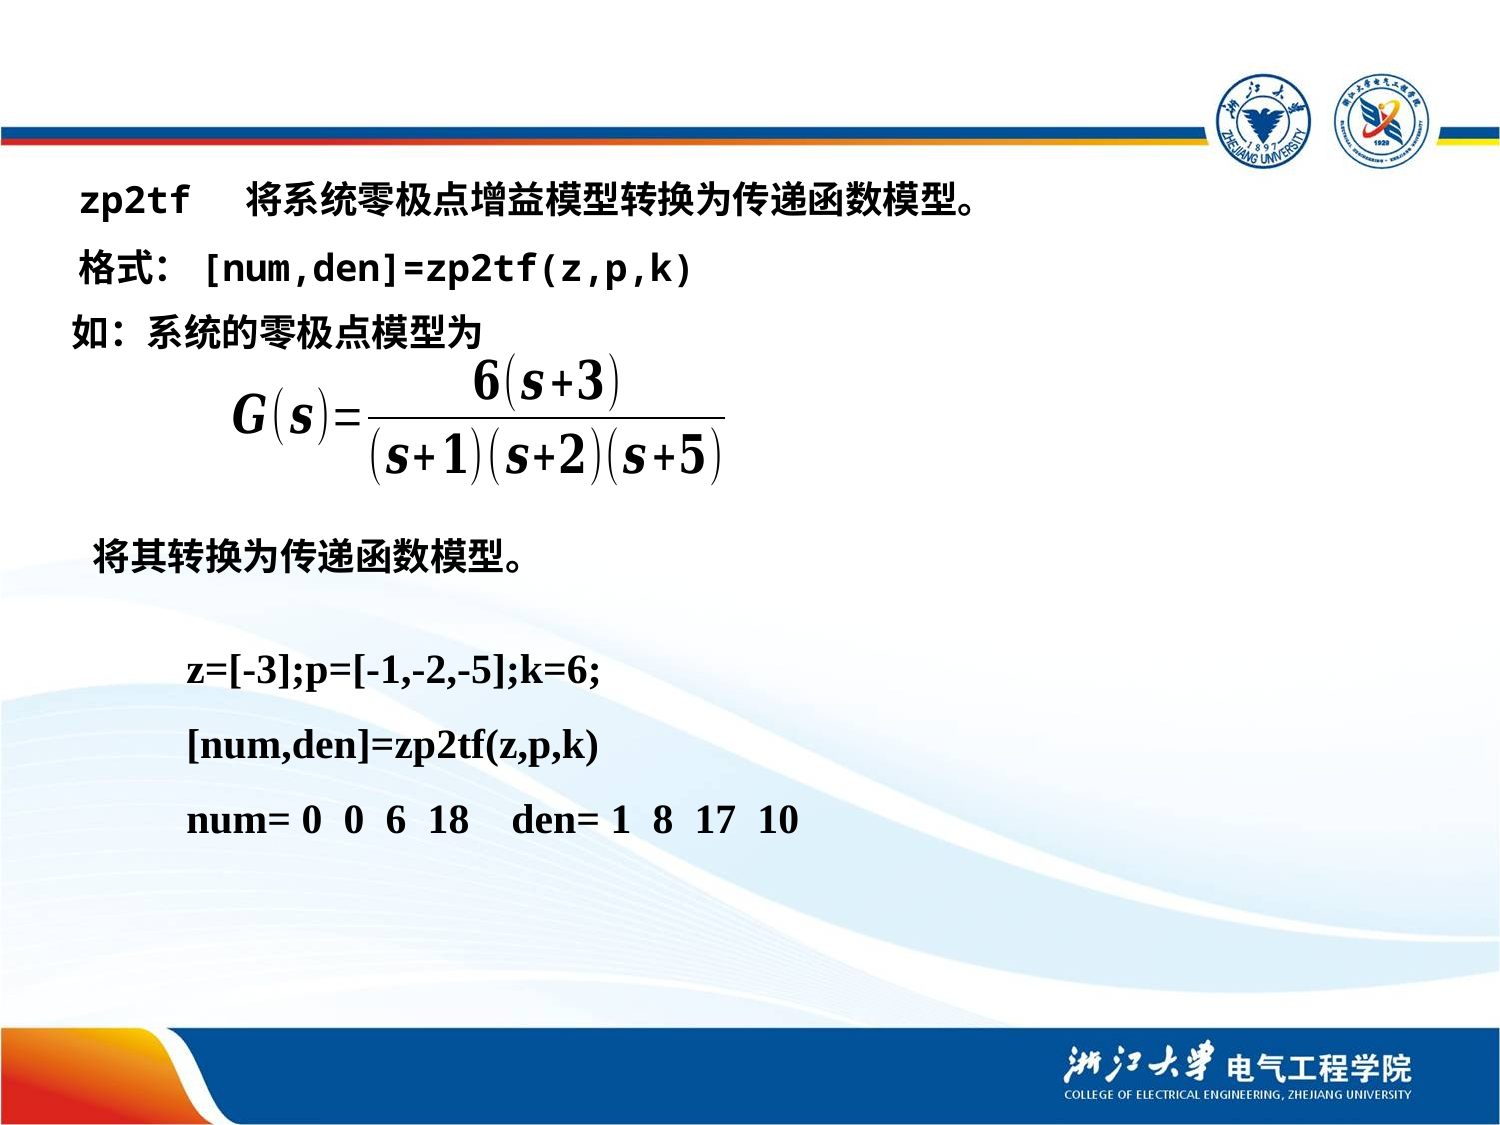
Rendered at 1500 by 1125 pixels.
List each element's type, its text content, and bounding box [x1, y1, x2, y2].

text_box z=[-3];p=[-1,-2,-5];k=6; [num,den]=zp2tf(z,p,k) num= 0 0 6 18 den= 1 8 17 10 [41, 609, 1459, 940]
text_box 如：系统的零极点模型为 [56, 278, 500, 362]
text_box 将其转换为传递函数模型。 [78, 503, 1034, 586]
picture [0, 0, 1500, 1125]
text_box zp2tf 将系统零极点增益模型转换为传递函数模型。 格式：[num,den]=zp2tf(z,p,k) [63, 146, 1389, 297]
